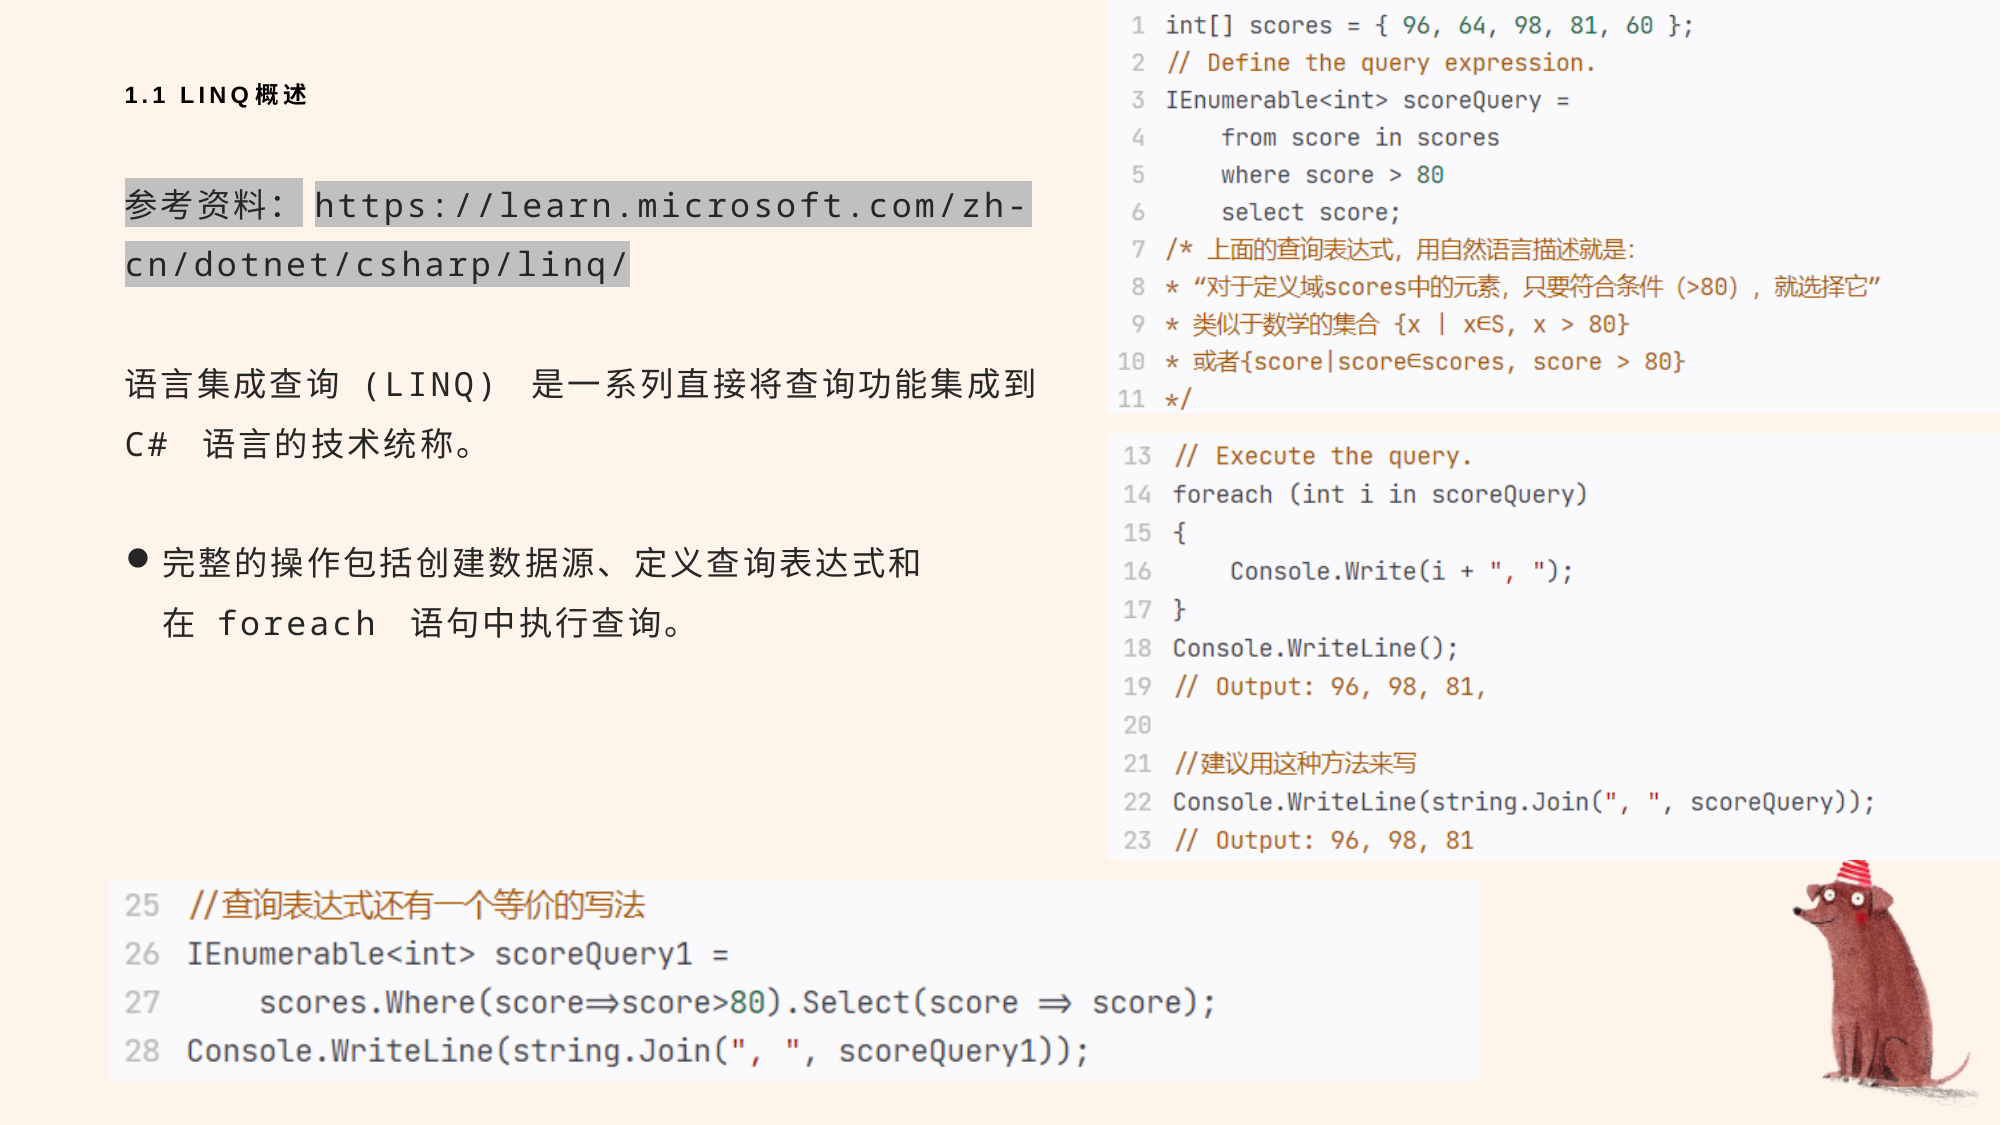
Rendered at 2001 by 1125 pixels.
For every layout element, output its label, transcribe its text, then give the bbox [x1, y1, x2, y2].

picture [1107, 0, 2000, 414]
picture [109, 880, 1480, 1081]
list 参考资料：https://learn.microsoft.com/zh-cn/dotnet/csharp/linq/ 语言集成查询 (LINQ) 是一系列直接将查询功能集成到 C# 语言的技术统称。 完整的操作包括创建数据源、定义查询表达式和在 foreach 语句中执行查询。 [109, 156, 1108, 672]
title 1.1 LINQ概述 [109, 72, 1107, 146]
picture [1107, 433, 2000, 1109]
